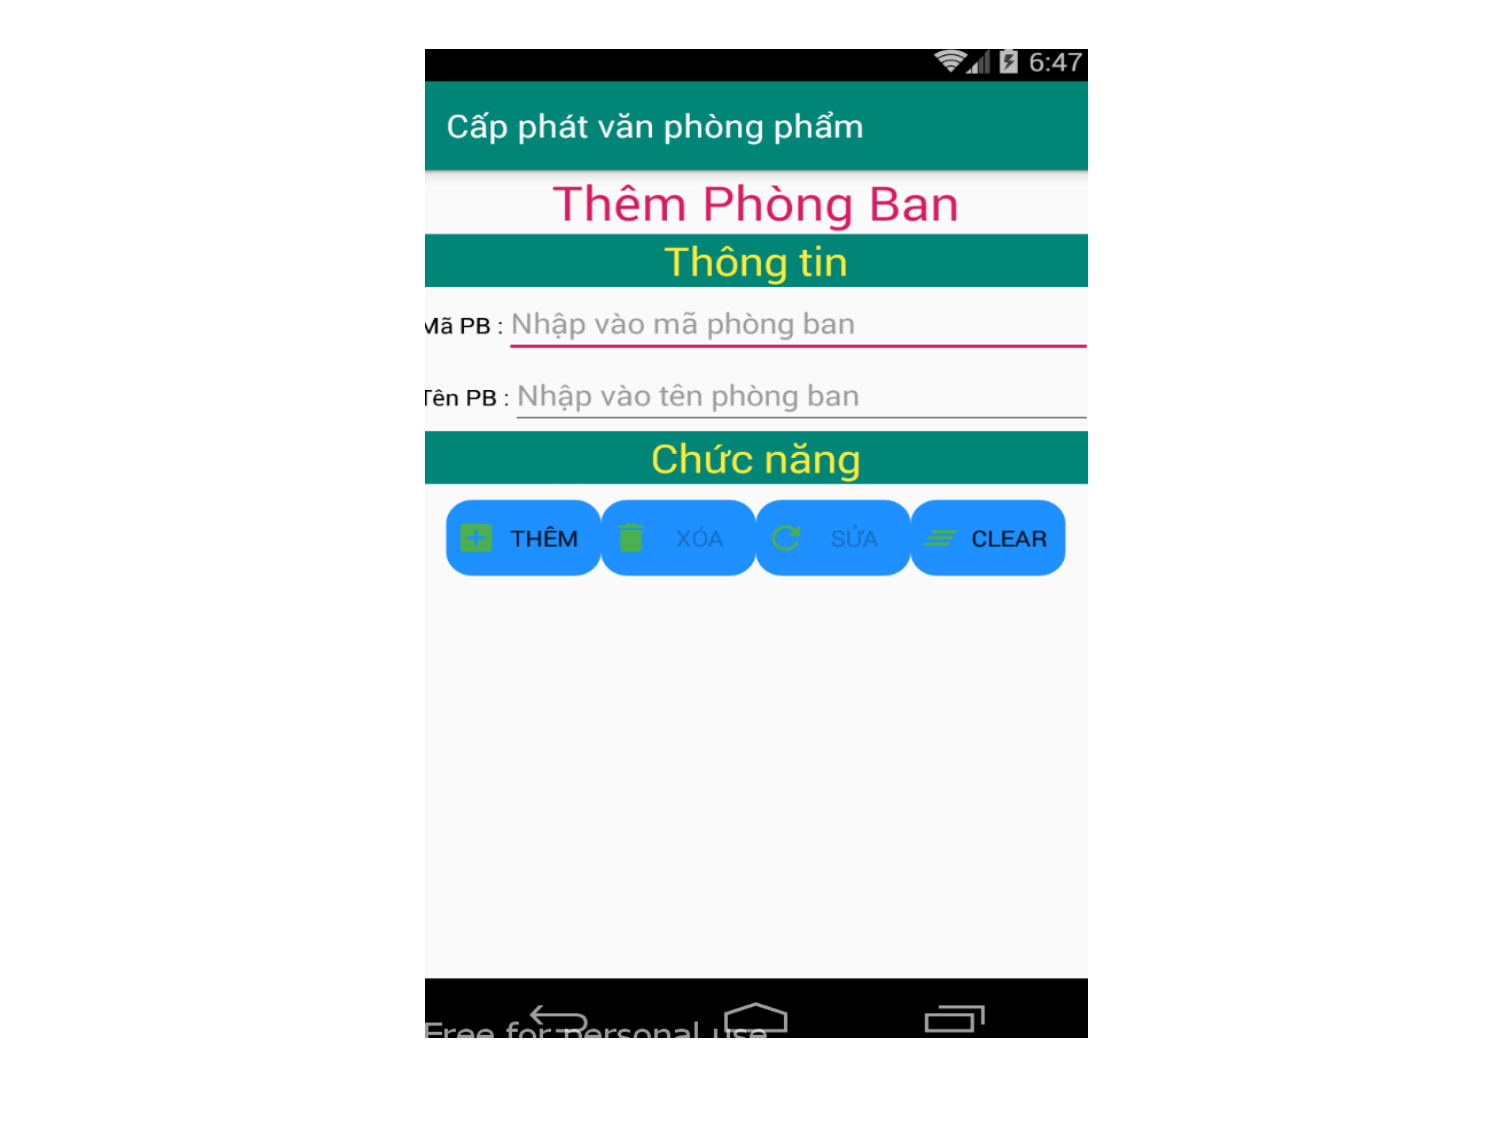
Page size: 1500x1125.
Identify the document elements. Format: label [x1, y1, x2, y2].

picture [424, 49, 1088, 1038]
